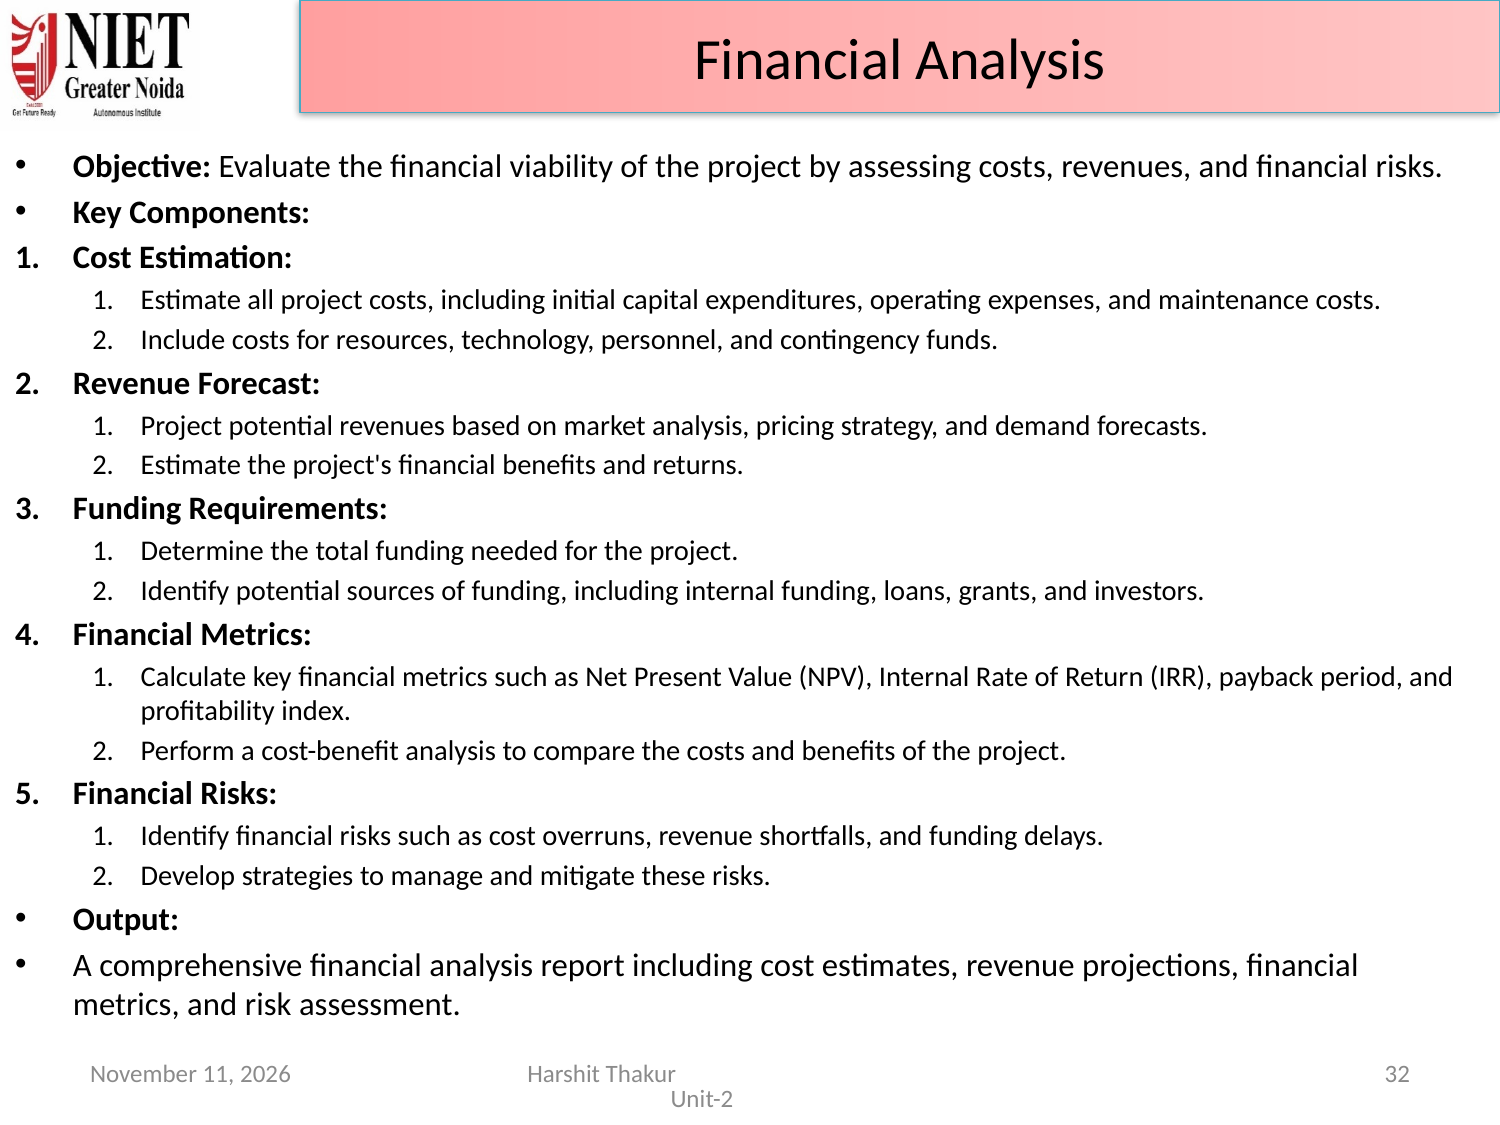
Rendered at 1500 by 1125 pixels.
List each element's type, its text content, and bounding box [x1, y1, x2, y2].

text_box Financial Analysis [299, 0, 1500, 113]
slide_number 32 [1074, 1050, 1425, 1103]
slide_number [75, 1050, 425, 1103]
list Objective: Evaluate the financial viability of the project by assessing costs, revenues, and financial risks. Key Components: Cost Estimation: Estimate all project costs, including initial capital expenditures, operating expenses, and maintenance costs. Include costs for resources, technology, personnel, and contingency funds. Revenue Forecast: Project potential revenues based on market analysis, pricing strategy, and demand forecasts. Estimate the project's financial benefits and returns. Funding Requirements: Determine the total funding needed for the project. Identify potential sources of funding, including internal funding, loans, grants, and investors. Financial Metrics: Calculate key financial metrics such as Net Present Value (NPV), Internal Rate of Return (IRR), payback period, and profitability index. Perform a cost-benefit analysis to compare the costs and benefits of the project. Financial Risks: Identify financial risks such as cost overruns, revenue shortfalls, and funding delays. Develop strategies to manage and mitigate these risks. Output: A comprehensive financial analysis report including cost estimates, revenue projections, financial metrics, and risk assessment. [0, 137, 1475, 1050]
picture [0, 0, 200, 131]
footer Harshit Thakur Unit-2 [512, 1050, 988, 1103]
